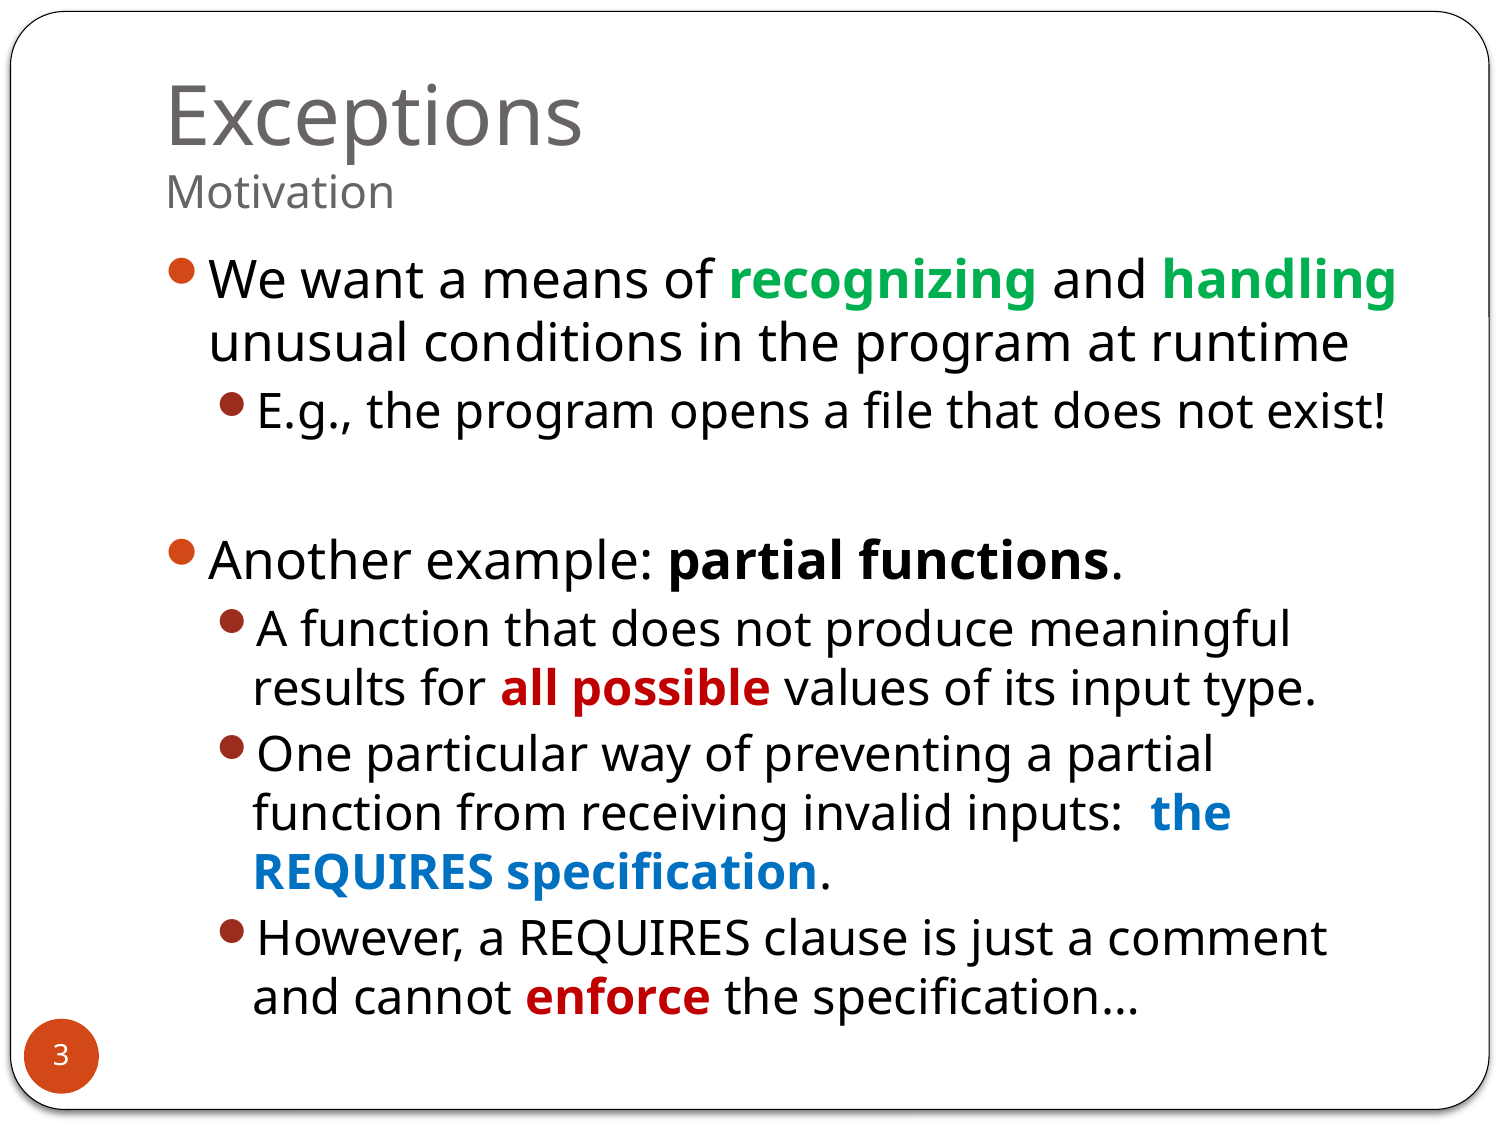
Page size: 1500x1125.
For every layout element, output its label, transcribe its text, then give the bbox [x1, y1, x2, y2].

slide_number 3 [23, 1018, 99, 1094]
title Exceptions Motivation [150, 45, 1425, 233]
list We want a means of recognizing and handling unusual conditions in the program at runtime E.g., the program opens a file that does not exist! Another example: partial functions. A function that does not produce meaningful results for all possible values of its input type. One particular way of preventing a partial function from receiving invalid inputs: the REQUIRES specification. However, a REQUIRES clause is just a comment and cannot enforce the specification… [150, 237, 1425, 1075]
